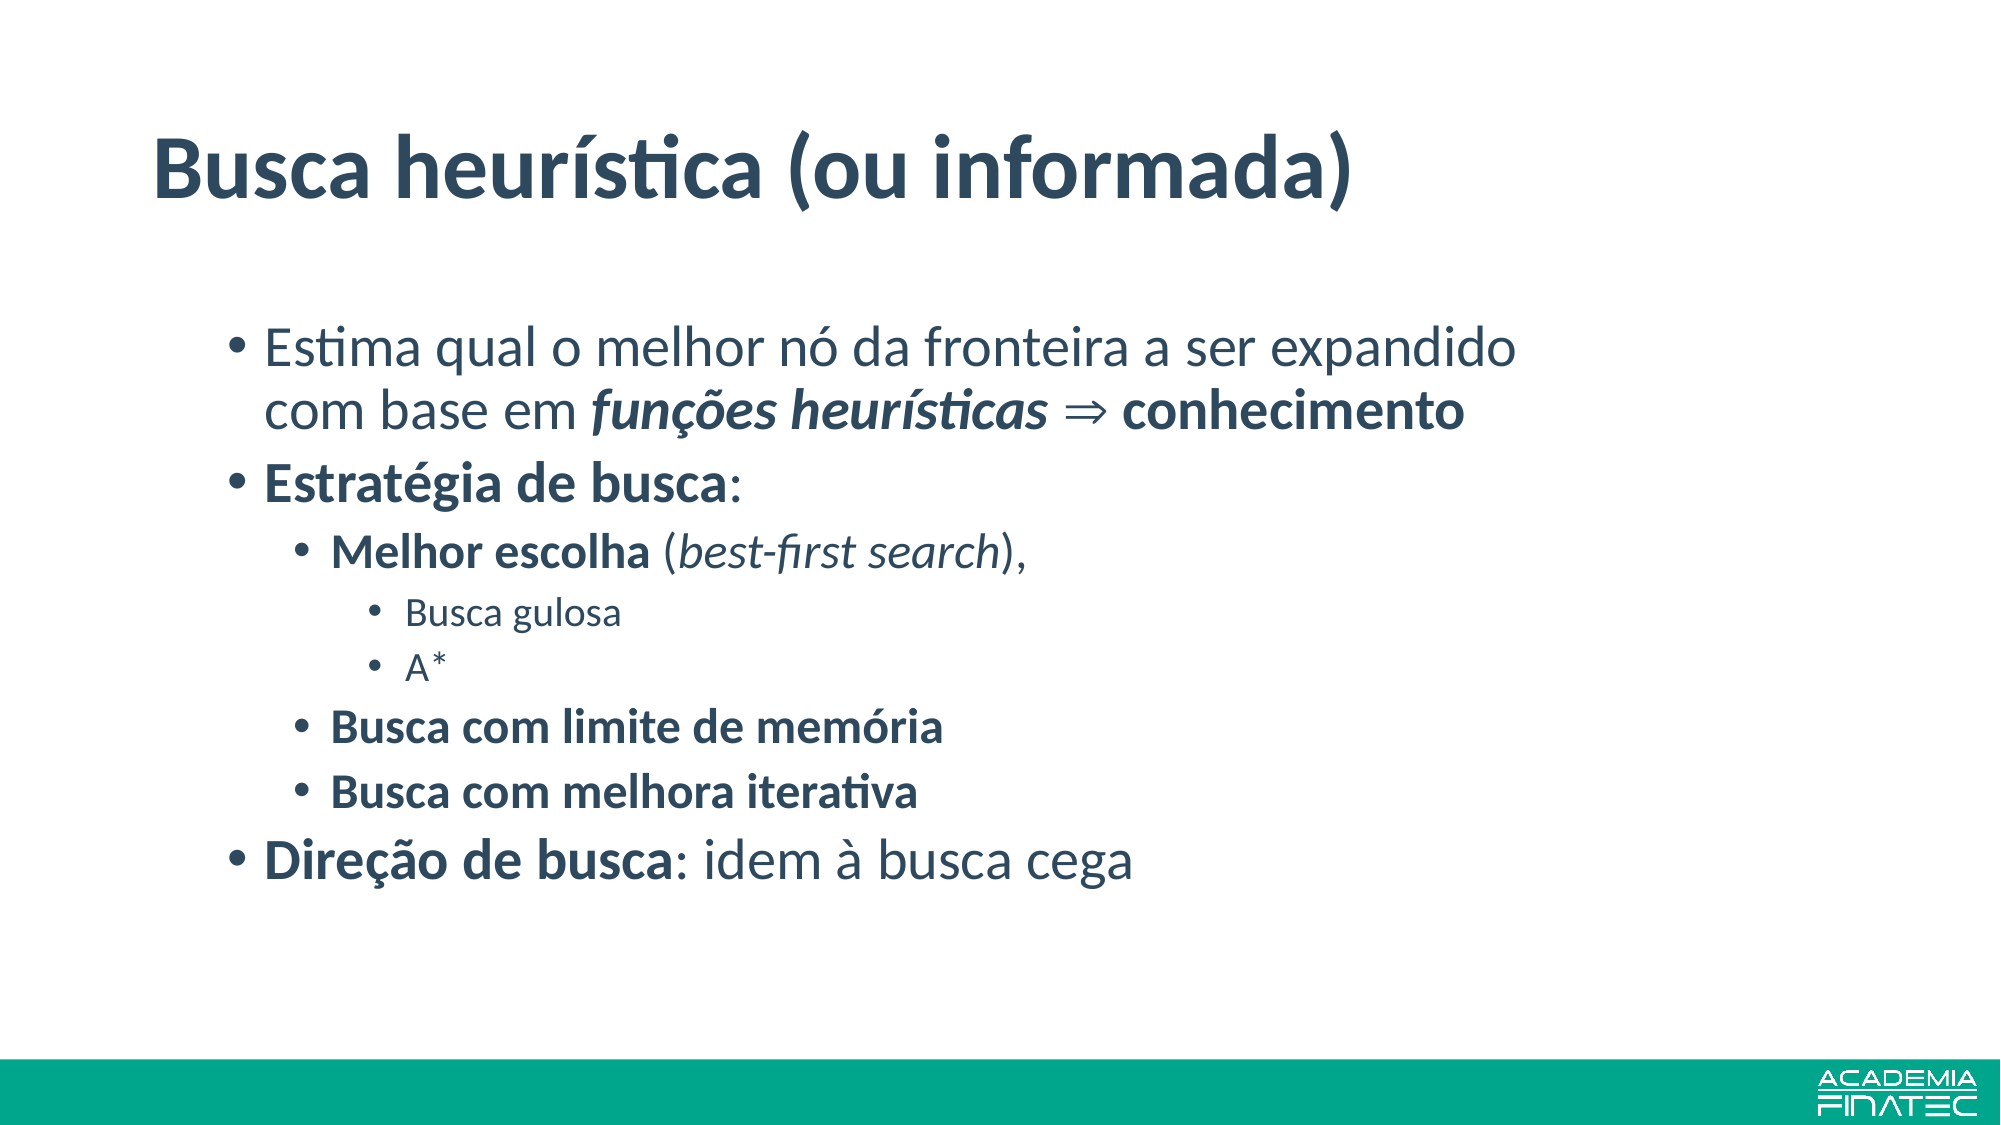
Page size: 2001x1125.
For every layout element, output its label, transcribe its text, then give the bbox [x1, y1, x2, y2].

title Busca heurística (ou informada) [137, 59, 1863, 278]
list Estima qual o melhor nó da fronteira a ser expandido com base em funções heurísticas  conhecimento Estratégia de busca: Melhor escolha (best-first search), Busca gulosa A* Busca com limite de memória Busca com melhora iterativa Direção de busca: idem à busca cega [137, 308, 1563, 944]
picture [1811, 1062, 1984, 1122]
